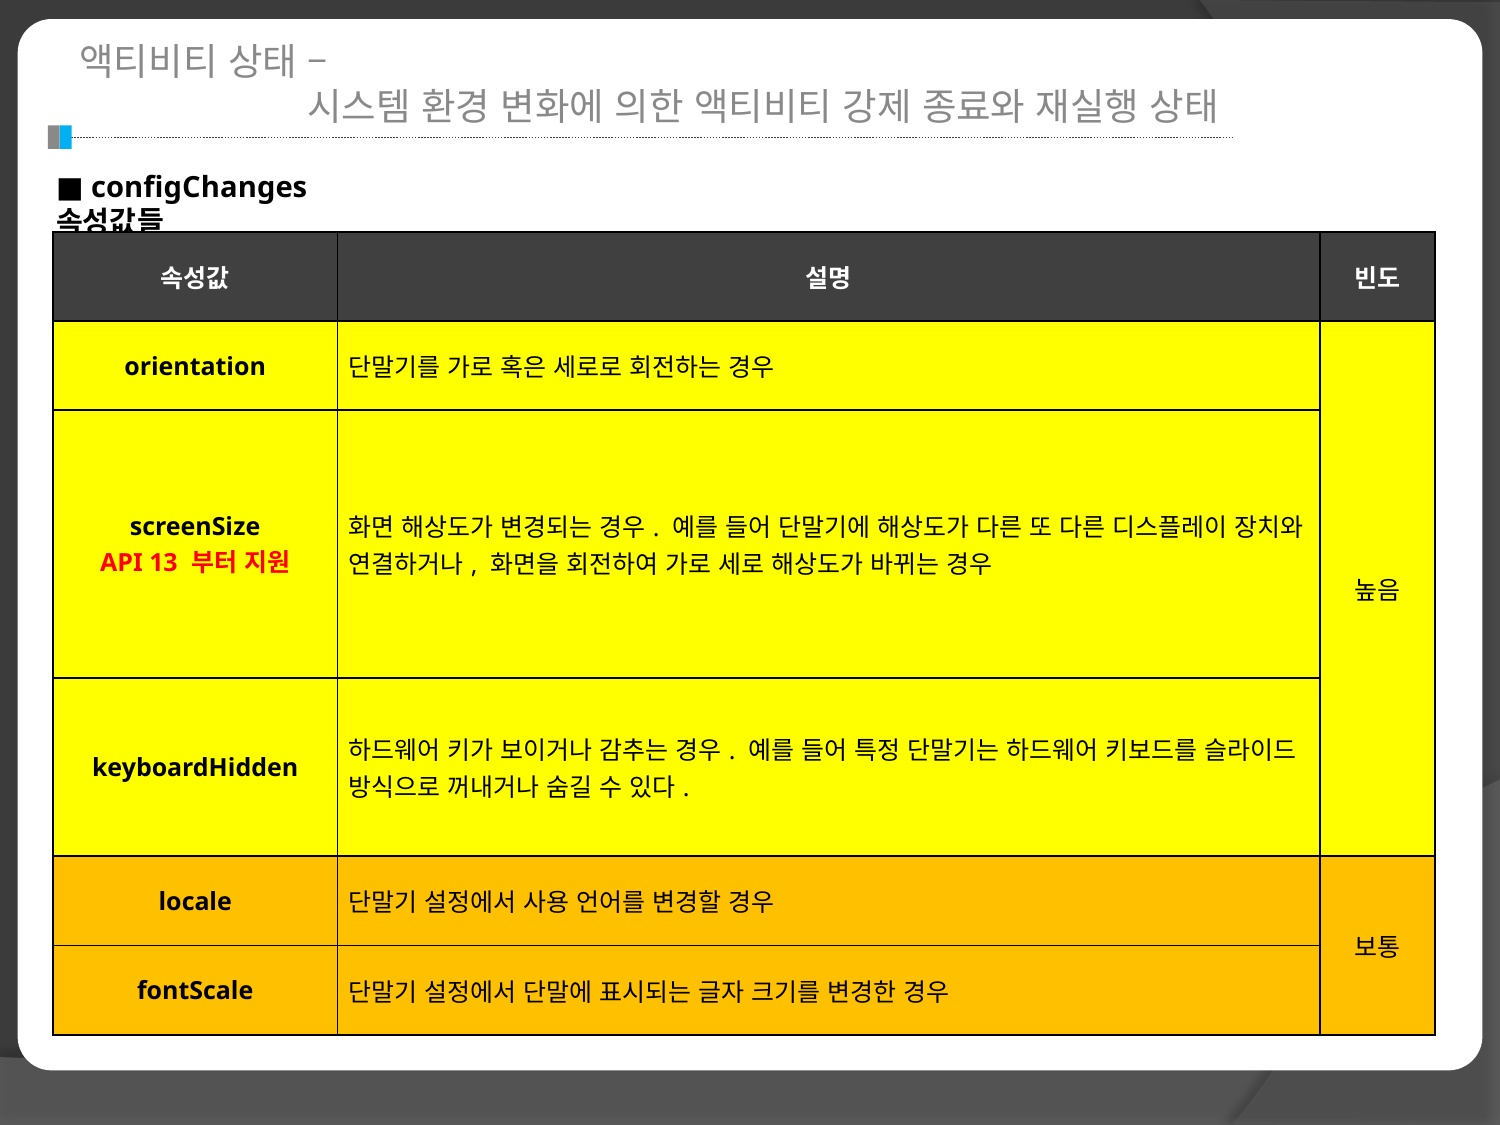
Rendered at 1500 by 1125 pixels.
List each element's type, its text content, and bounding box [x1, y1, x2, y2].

table_cell 단말기 설정에서 단말에 표시되는 글자 크기를 변경한 경우 [338, 946, 1319, 1034]
table_cell screenSize API 13 부터 지원 [54, 411, 337, 677]
table_header 설명 [338, 233, 1319, 320]
table_header 속성값 [54, 233, 337, 320]
table_cell 보통 [1321, 857, 1434, 1034]
table_cell 높음 [1321, 322, 1434, 855]
table_cell locale [54, 857, 337, 945]
table_cell 단말기 설정에서 사용 언어를 변경할 경우 [338, 857, 1319, 945]
table_cell 화면 해상도가 변경되는 경우. 예를 들어 단말기에 해상도가 다른 또 다른 디스플레이 장치와 연결하거나, 화면을 회전하여 가로 세로 해상도가 바뀌는 경우 [338, 411, 1319, 677]
text_box 액티비티 상태 – 시스템 환경 변화에 의한 액티비티 강제 종료와 재실행 상태 [64, 30, 1235, 116]
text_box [47, 125, 1235, 150]
table_cell keyboardHidden [54, 679, 337, 855]
table_cell 단말기를 가로 혹은 세로로 회전하는 경우 [338, 322, 1319, 409]
table_cell fontScale [54, 946, 337, 1034]
table_header 빈도 [1321, 233, 1434, 320]
table_cell orientation [54, 322, 337, 409]
table_cell 하드웨어 키가 보이거나 감추는 경우. 예를 들어 특정 단말기는 하드웨어 키보드를 슬라이드 방식으로 꺼내거나 숨길 수 있다. [338, 679, 1319, 855]
text_box ■ configChanges 속성값들 [41, 160, 443, 246]
